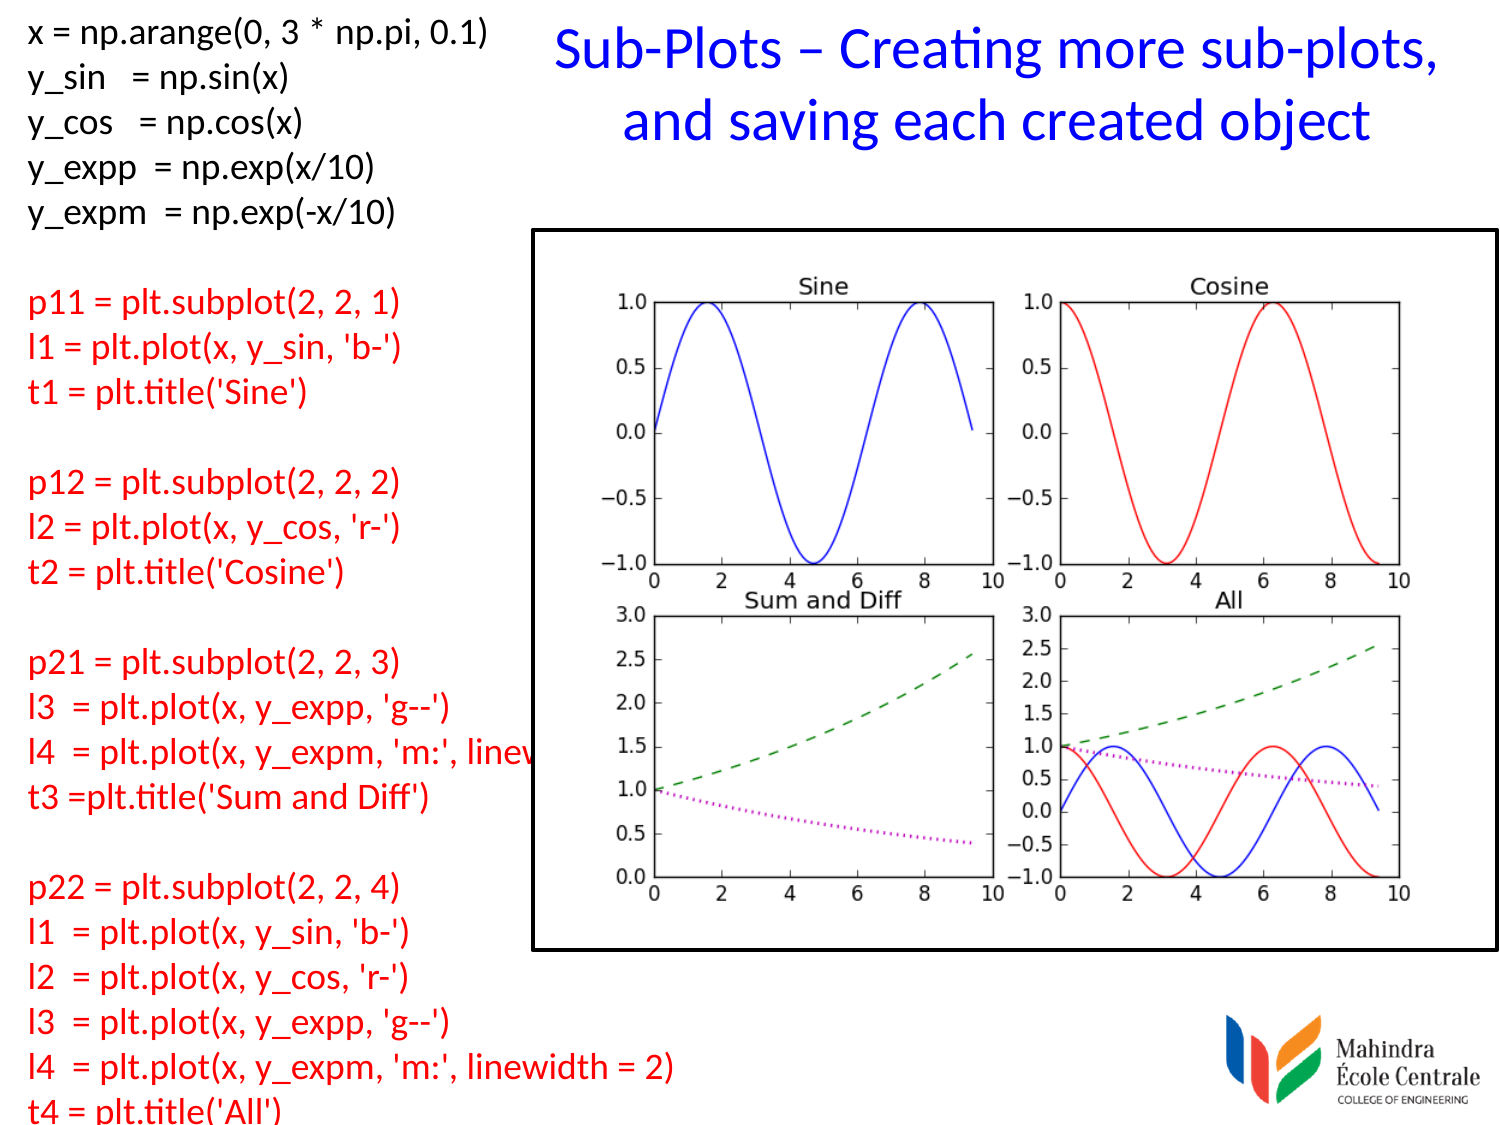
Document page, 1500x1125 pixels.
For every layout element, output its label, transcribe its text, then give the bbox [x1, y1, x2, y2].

title Sub-Plots – Creating more sub-plots, and saving each created object [727, 0, 1500, 161]
text_box x = np.arange(0, 3 * np.pi, 0.1) y_sin = np.sin(x) y_cos = np.cos(x) y_expp = np.exp(x/10) y_expm = np.exp(-x/10) p11 = plt.subplot(2, 2, 1) l1 = plt.plot(x, y_sin, 'b-') t1 = plt.title('Sine') p12 = plt.subplot(2, 2, 2) l2 = plt.plot(x, y_cos, 'r-') t2 = plt.title('Cosine') p21 = plt.subplot(2, 2, 3) l3 = plt.plot(x, y_expp, 'g--') l4 = plt.plot(x, y_expm, 'm:', linewidth = 2) t3 =plt.title('Sum and Diff') p22 = plt.subplot(2, 2, 4) l1 = plt.plot(x, y_sin, 'b-') l2 = plt.plot(x, y_cos, 'r-') l3 = plt.plot(x, y_expp, 'g--') l4 = plt.plot(x, y_expm, 'm:', linewidth = 2) t4 = plt.title('All') [12, 0, 727, 1125]
picture [1223, 1011, 1483, 1110]
picture [534, 231, 1496, 949]
